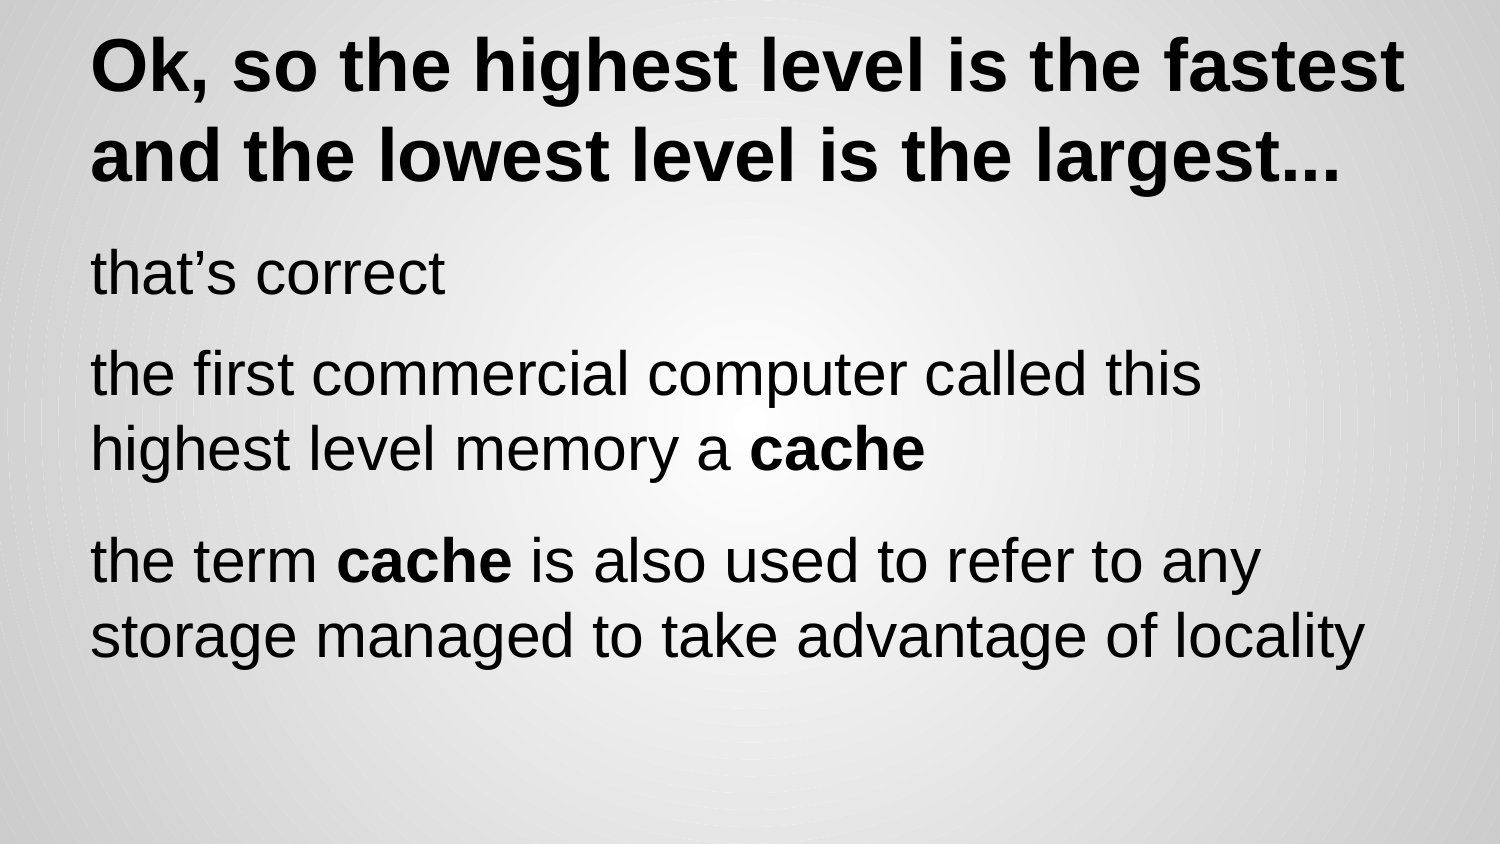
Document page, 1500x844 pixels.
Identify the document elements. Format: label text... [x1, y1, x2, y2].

list the term cache is also used to refer to any storage managed to take advantage of locality [75, 505, 1425, 773]
list the first commercial computer called this highest level memory a cache [75, 317, 1425, 505]
list that’s correct [75, 217, 1425, 317]
title Ok, so the highest level is the fastest and the lowest level is the largest... [75, 4, 1425, 212]
